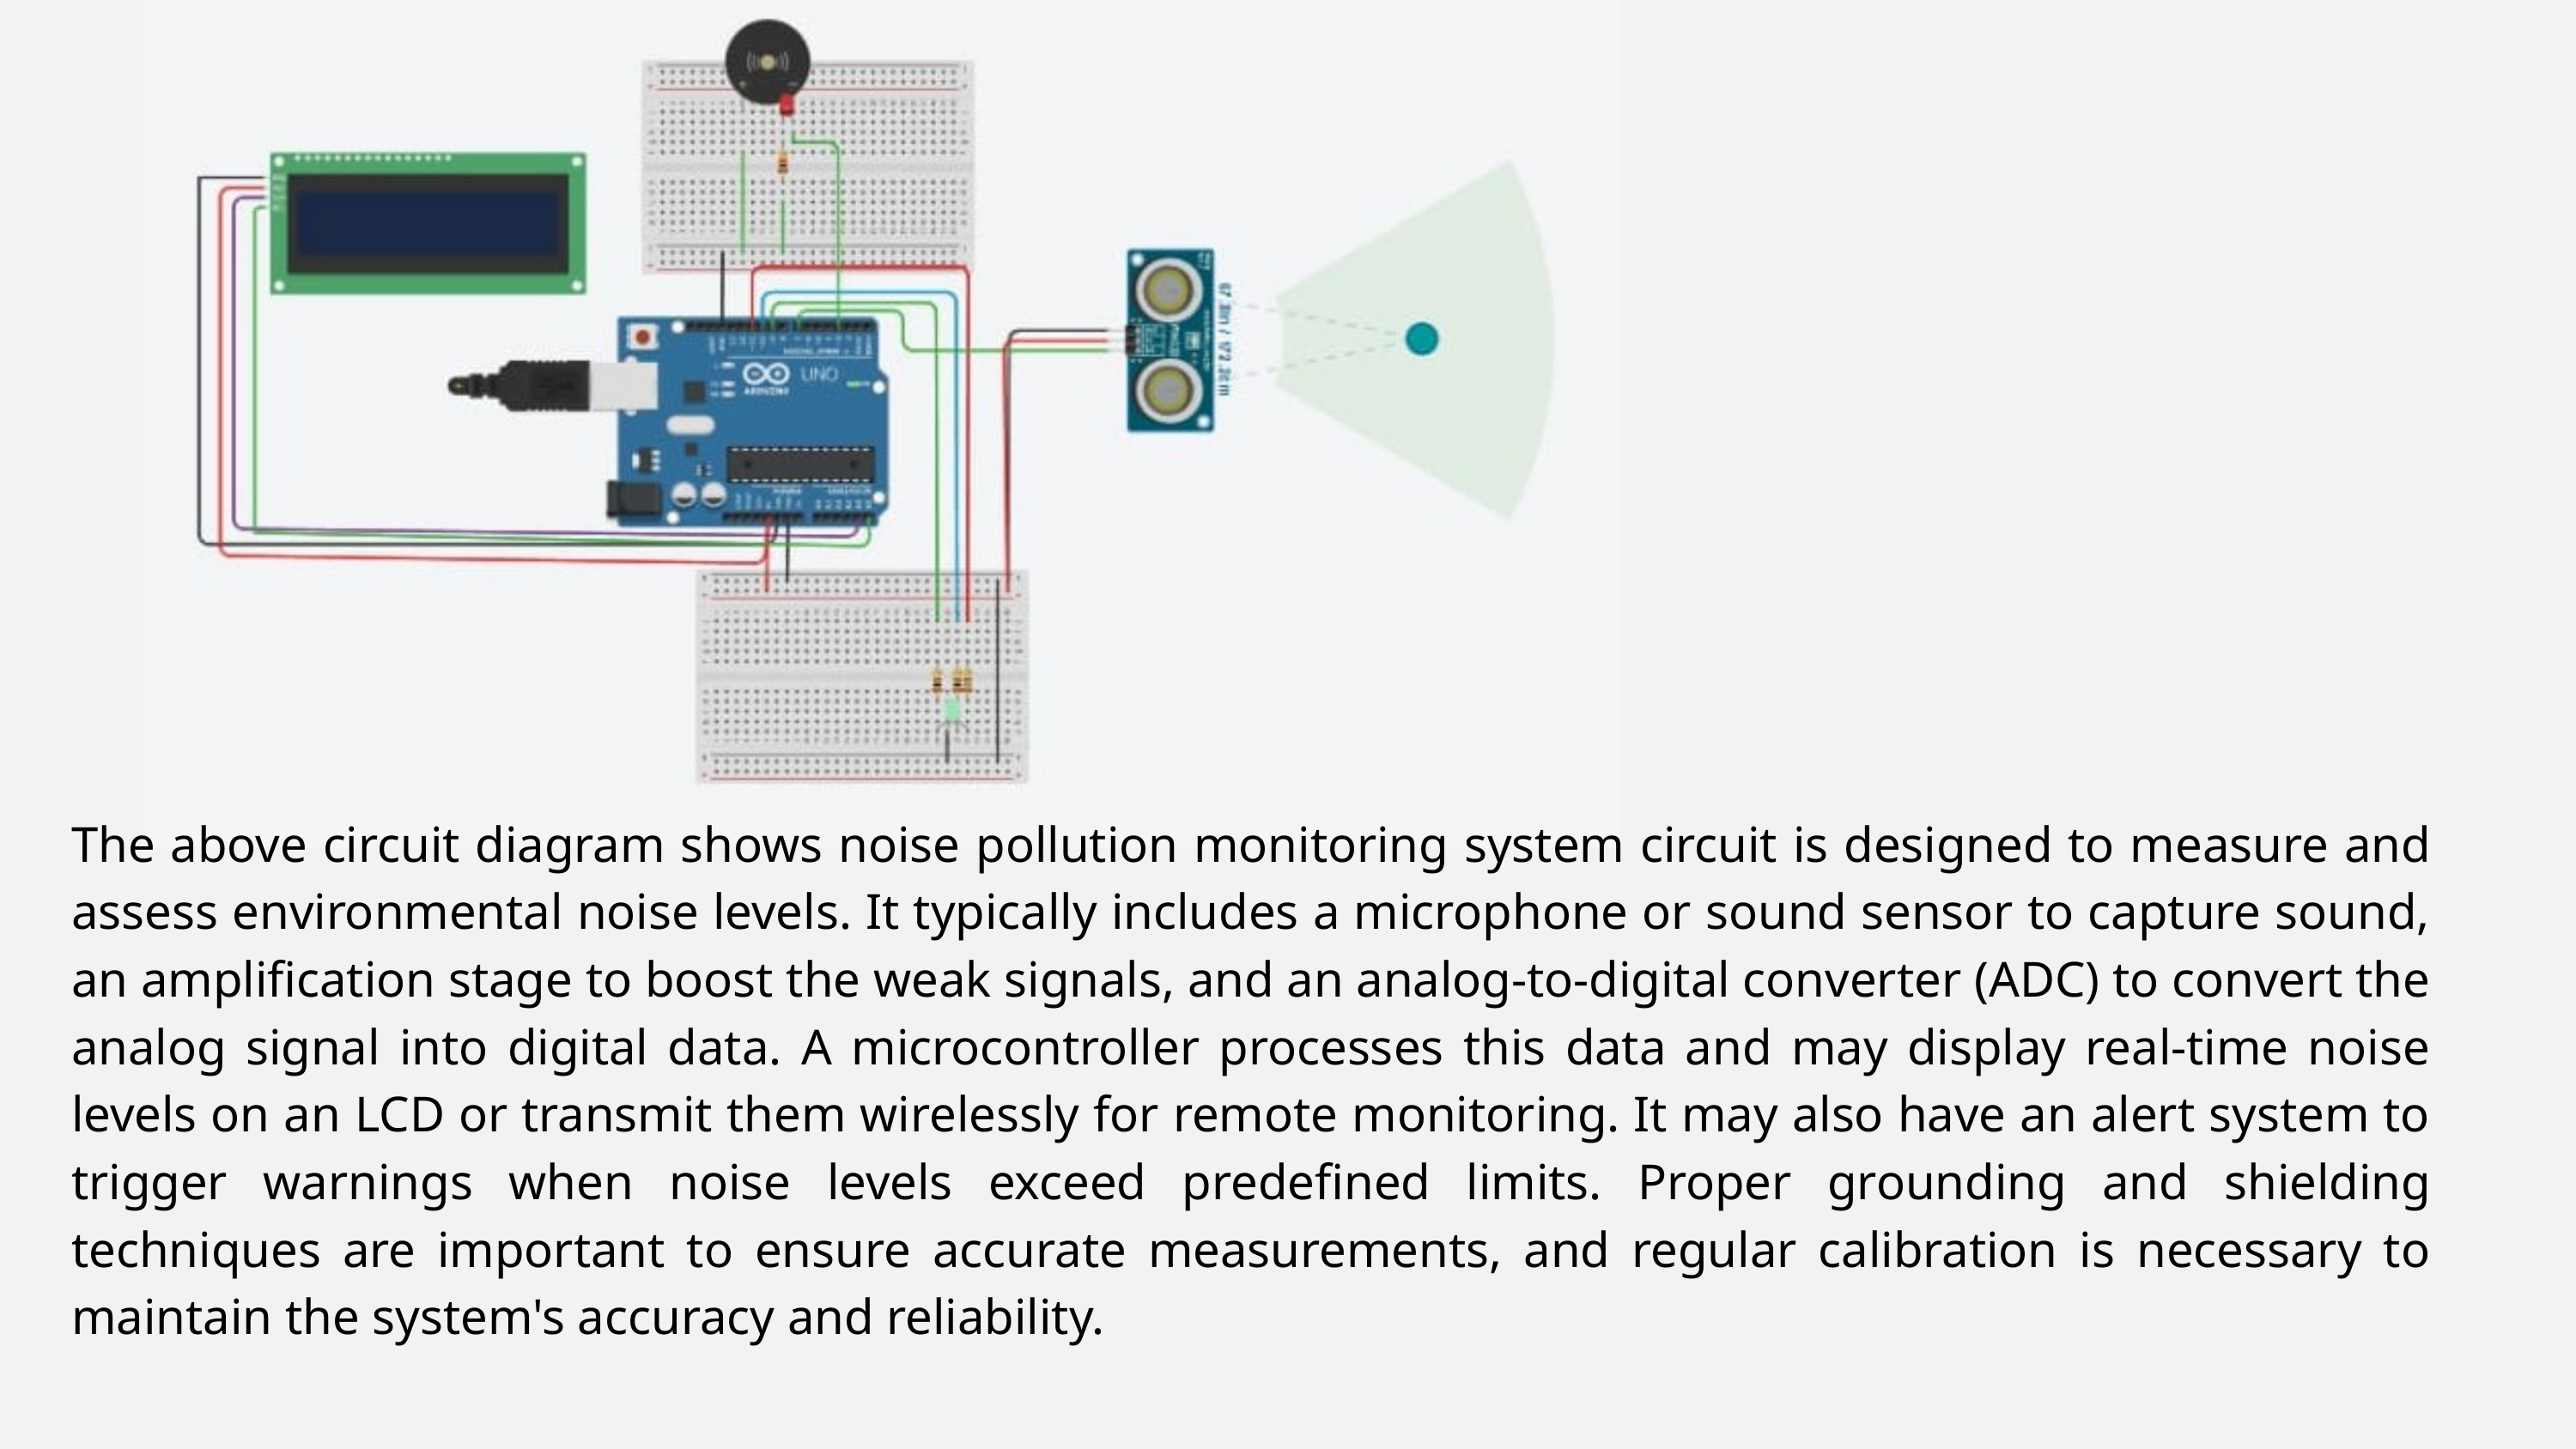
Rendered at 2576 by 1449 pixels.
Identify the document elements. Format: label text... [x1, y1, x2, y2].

text_box [144, 0, 1622, 803]
text_box The above circuit diagram shows noise pollution monitoring system circuit is designed to measure and assess environmental noise levels. It typically includes a microphone or sound sensor to capture sound, an amplification stage to boost the weak signals, and an analog-to-digital converter (ADC) to convert the analog signal into digital data. A microcontroller processes this data and may display real-time noise levels on an LCD or transmit them wirelessly for remote monitoring. It may also have an alert system to trigger warnings when noise levels exceed predefined limits. Proper grounding and shielding techniques are important to ensure accurate measurements, and regular calibration is necessary to maintain the system's accuracy and reliability. [71, 803, 2432, 1449]
